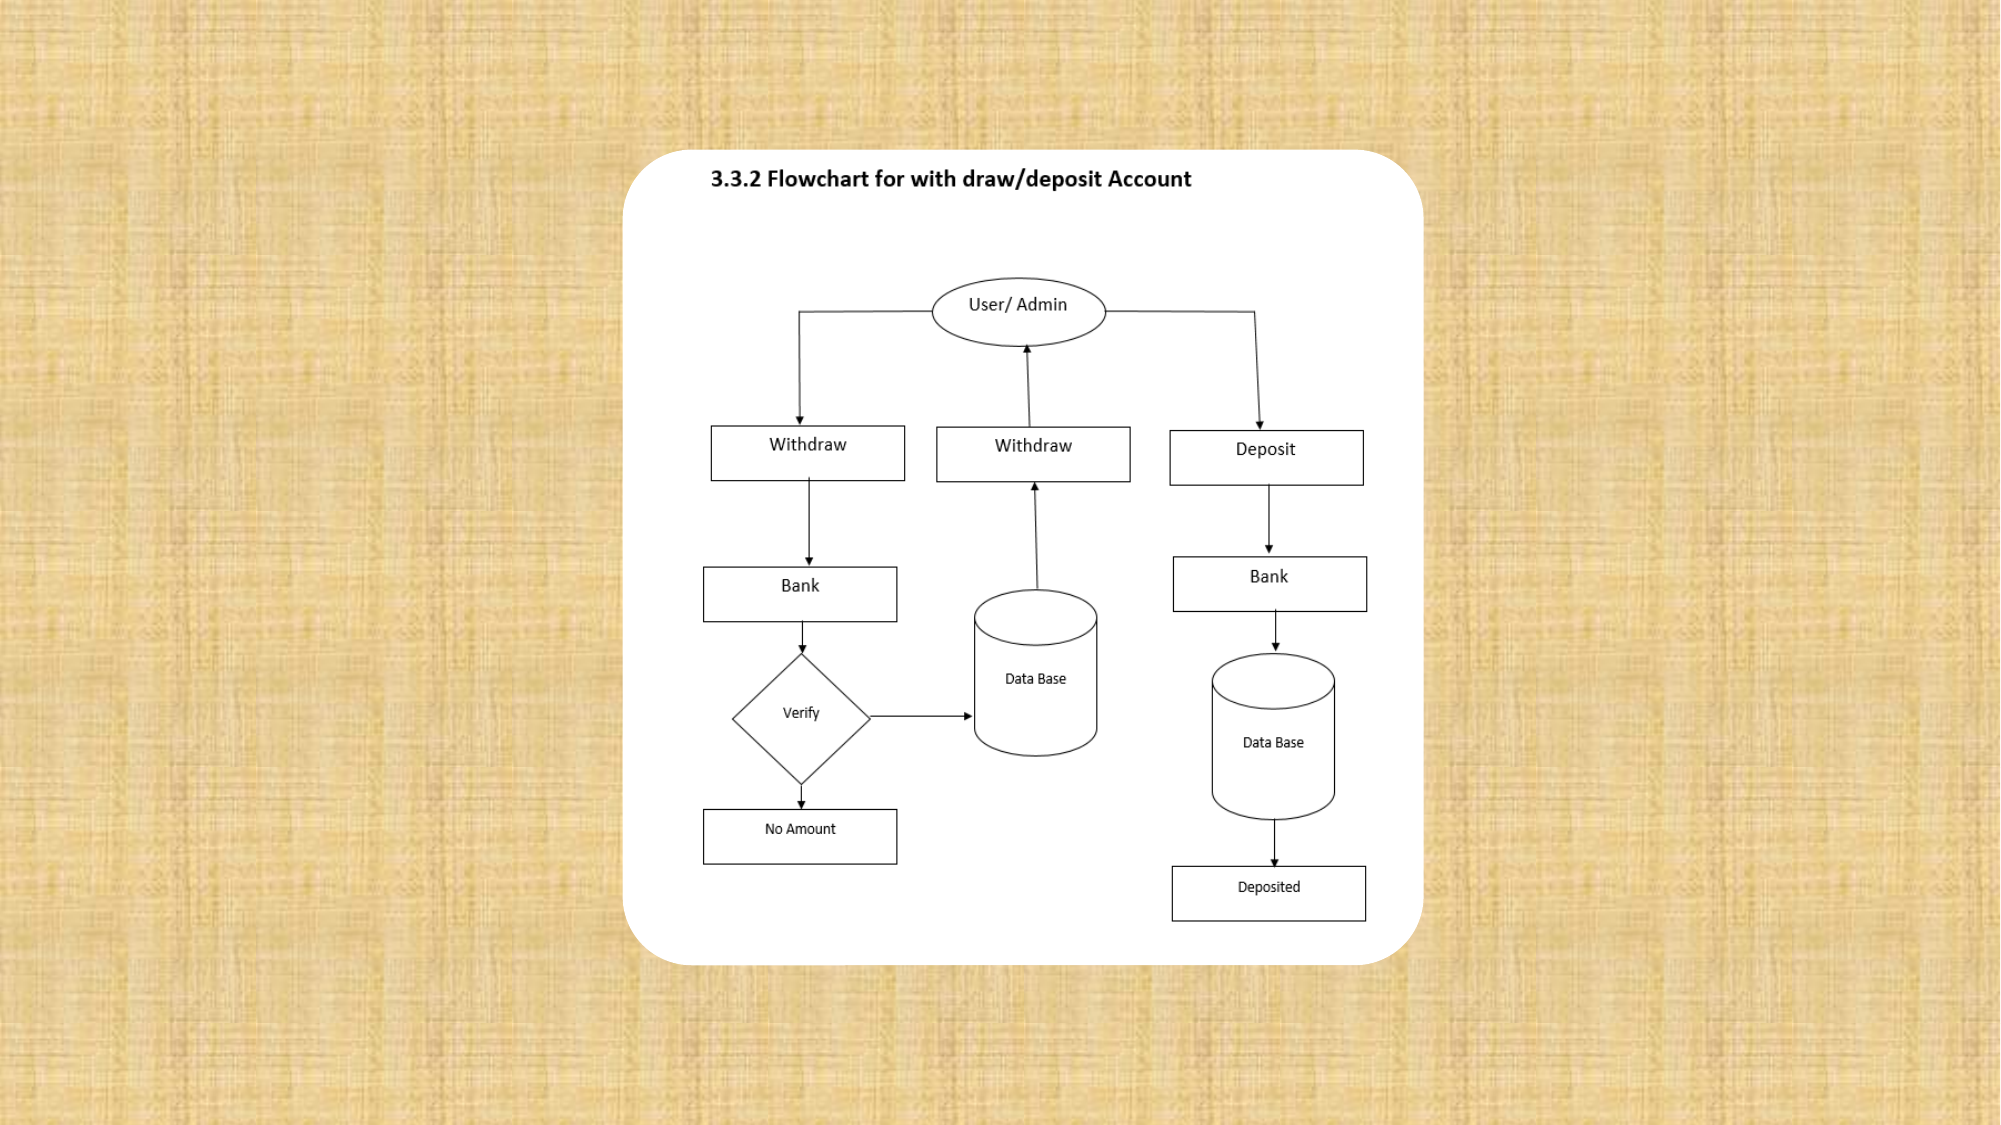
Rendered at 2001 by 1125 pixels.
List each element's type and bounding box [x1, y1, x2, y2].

list [622, 149, 1424, 966]
picture [0, 0, 2001, 1125]
